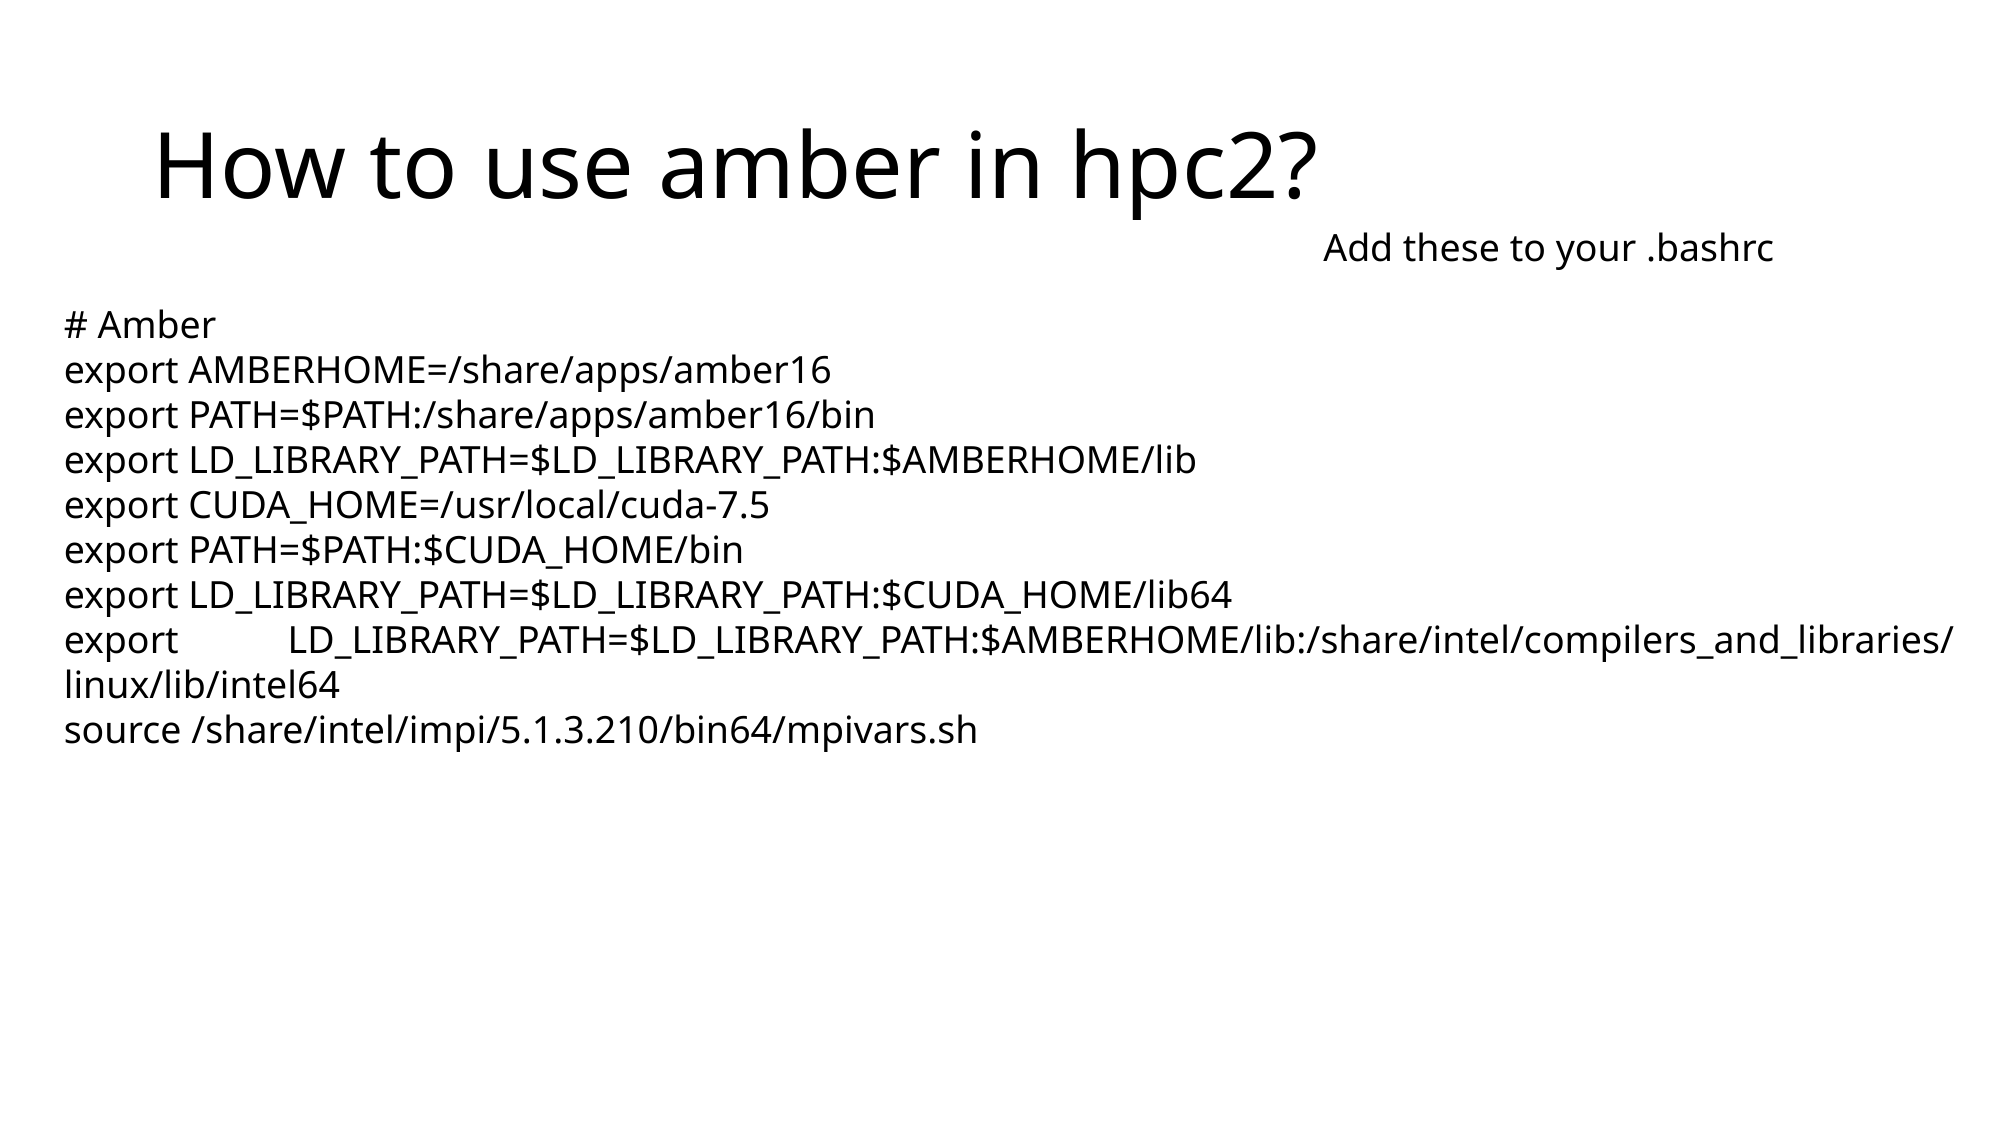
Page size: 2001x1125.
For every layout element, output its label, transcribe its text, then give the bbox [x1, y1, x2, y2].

title How to use amber in hpc2? [137, 59, 1863, 278]
text_box # Amber export AMBERHOME=/share/apps/amber16 export PATH=$PATH:/share/apps/amber16/bin export LD_LIBRARY_PATH=$LD_LIBRARY_PATH:$AMBERHOME/lib export CUDA_HOME=/usr/local/cuda-7.5 export PATH=$PATH:$CUDA_HOME/bin export LD_LIBRARY_PATH=$LD_LIBRARY_PATH:$CUDA_HOME/lib64 export LD_LIBRARY_PATH=$LD_LIBRARY_PATH:$AMBERHOME/lib:/share/intel/compilers_and_libraries/linux/lib/intel64 source /share/intel/impi/5.1.3.210/bin64/mpivars.sh [48, 293, 1970, 804]
text_box Add these to your .bashrc [1308, 216, 2000, 277]
